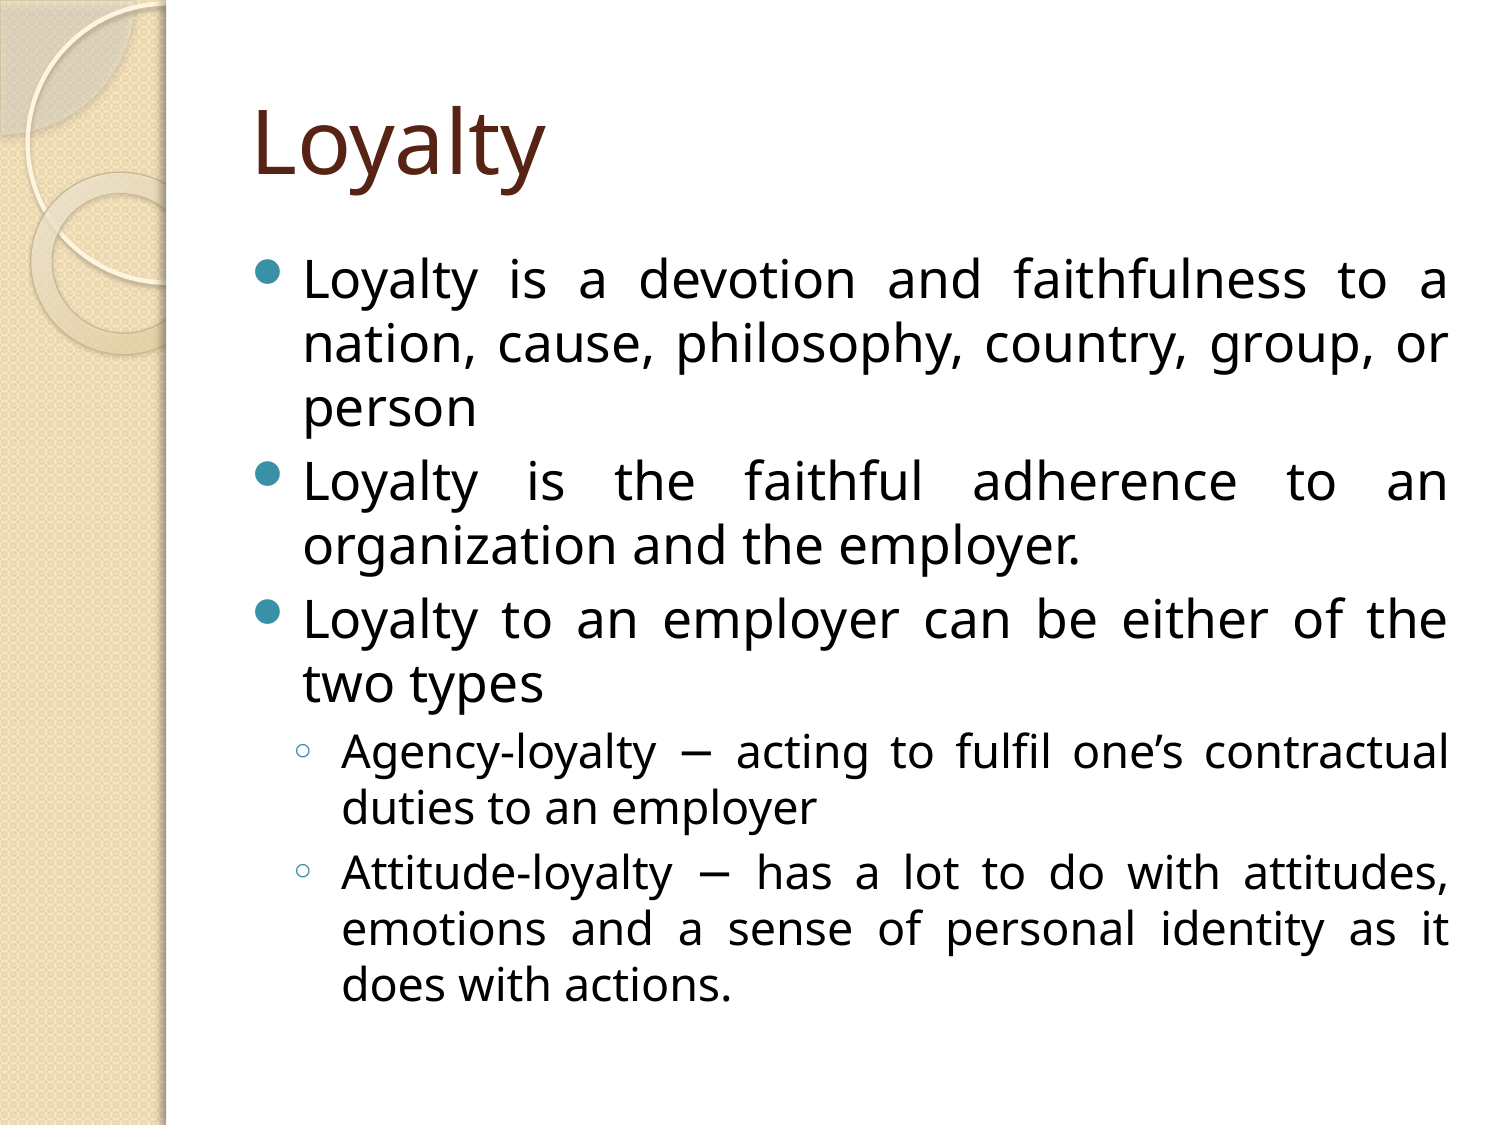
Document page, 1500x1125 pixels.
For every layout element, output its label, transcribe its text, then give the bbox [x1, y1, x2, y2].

title Loyalty [235, 45, 1466, 233]
list Loyalty is a devotion and faithfulness to a nation, cause, philosophy, country, group, or person Loyalty is the faithful adherence to an organization and the employer. Loyalty to an employer can be either of the two types Agency-loyalty − acting to fulfil one’s contractual duties to an employer Attitude-loyalty − has a lot to do with attitudes, emotions and a sense of personal identity as it does with actions. [235, 237, 1466, 1025]
